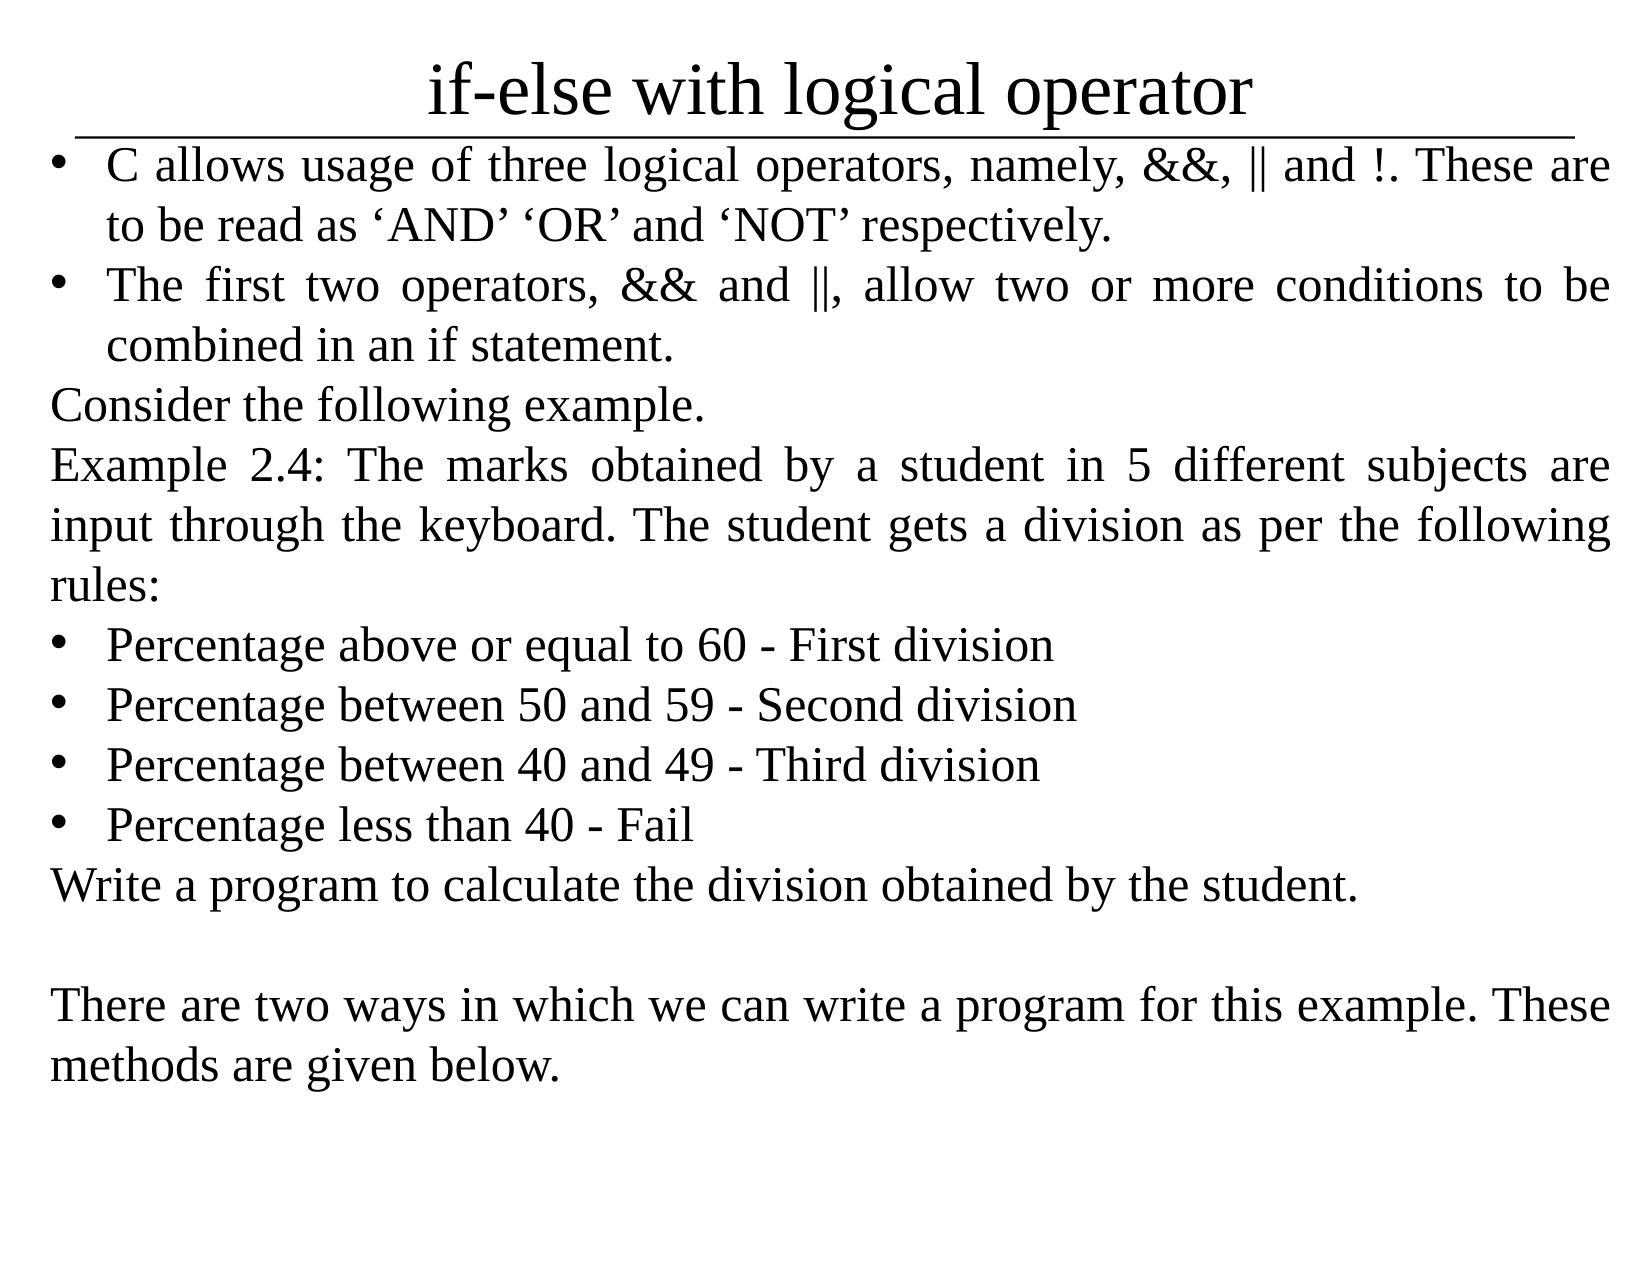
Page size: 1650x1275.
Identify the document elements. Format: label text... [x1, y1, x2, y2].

list C allows usage of three logical operators, namely, &&, || and !. These are to be read as ‘AND’ ‘OR’ and ‘NOT’ respectively. The first two operators, && and ||, allow two or more conditions to be combined in an if statement. Consider the following example. Example 2.4: The marks obtained by a student in 5 different subjects are input through the keyboard. The student gets a division as per the following rules: Percentage above or equal to 60 - First division Percentage between 50 and 59 - Second division Percentage between 40 and 49 - Third division Percentage less than 40 - Fail Write a program to calculate the division obtained by the student. There are two ways in which we can write a program for this example. These methods are given below. [50, 131, 1613, 1102]
text_box if-else with logical operator [424, 37, 1260, 130]
